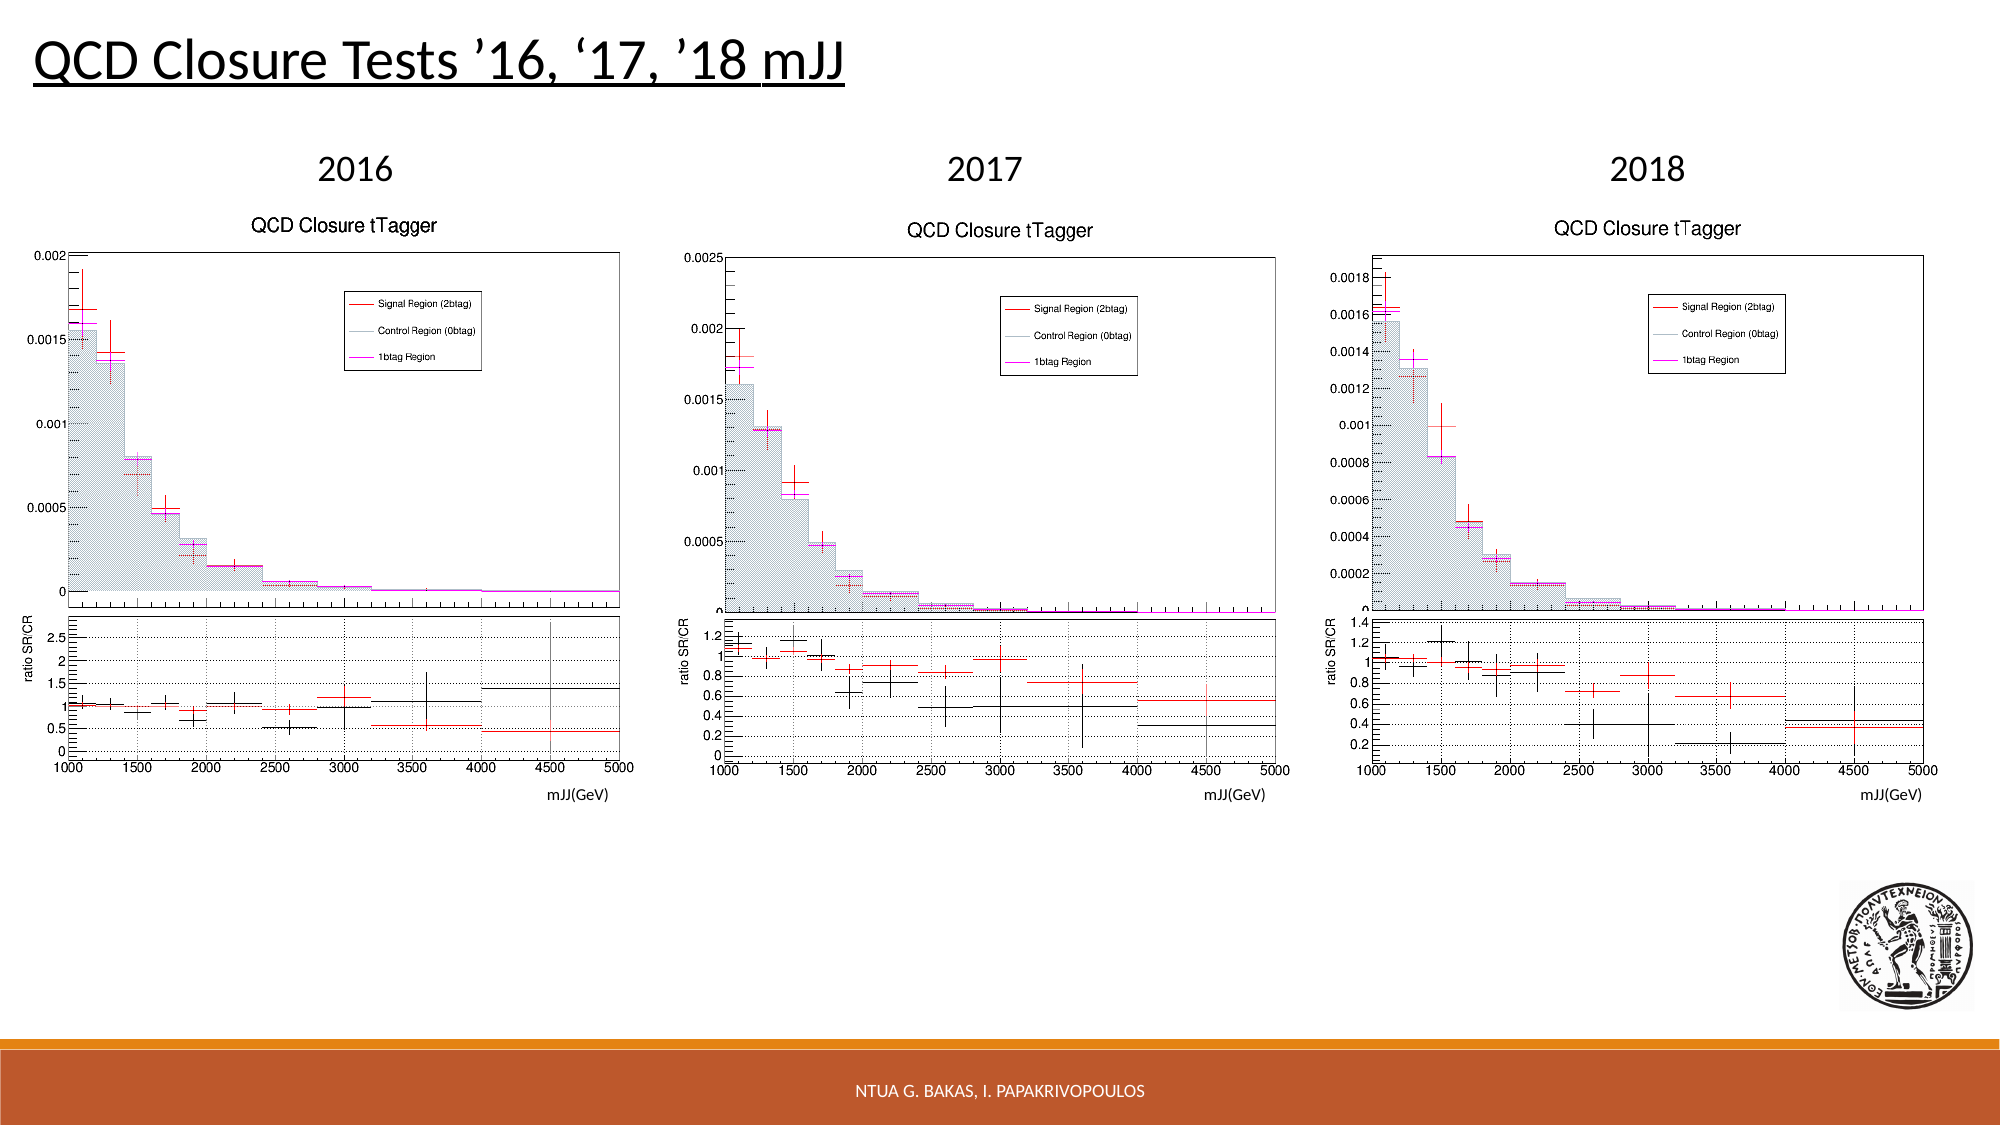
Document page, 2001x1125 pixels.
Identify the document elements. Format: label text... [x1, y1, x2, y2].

text_box 2017 [875, 136, 1095, 197]
text_box 2018 [1537, 136, 1757, 197]
text_box mJJ(GeV) [1845, 789, 1953, 832]
text_box mJJ(GeV) [532, 785, 639, 812]
footer NTUA G. Bakas, I. Papakrivopoulos [604, 1059, 1396, 1120]
text_box QCD Closure Tests ’16, ‘17, ’18 mJJ [18, 13, 1952, 211]
text_box mJJ(GeV) [1188, 789, 1296, 812]
text_box 2016 [245, 136, 465, 197]
picture [1839, 880, 1975, 1012]
picture [0, 212, 1992, 780]
